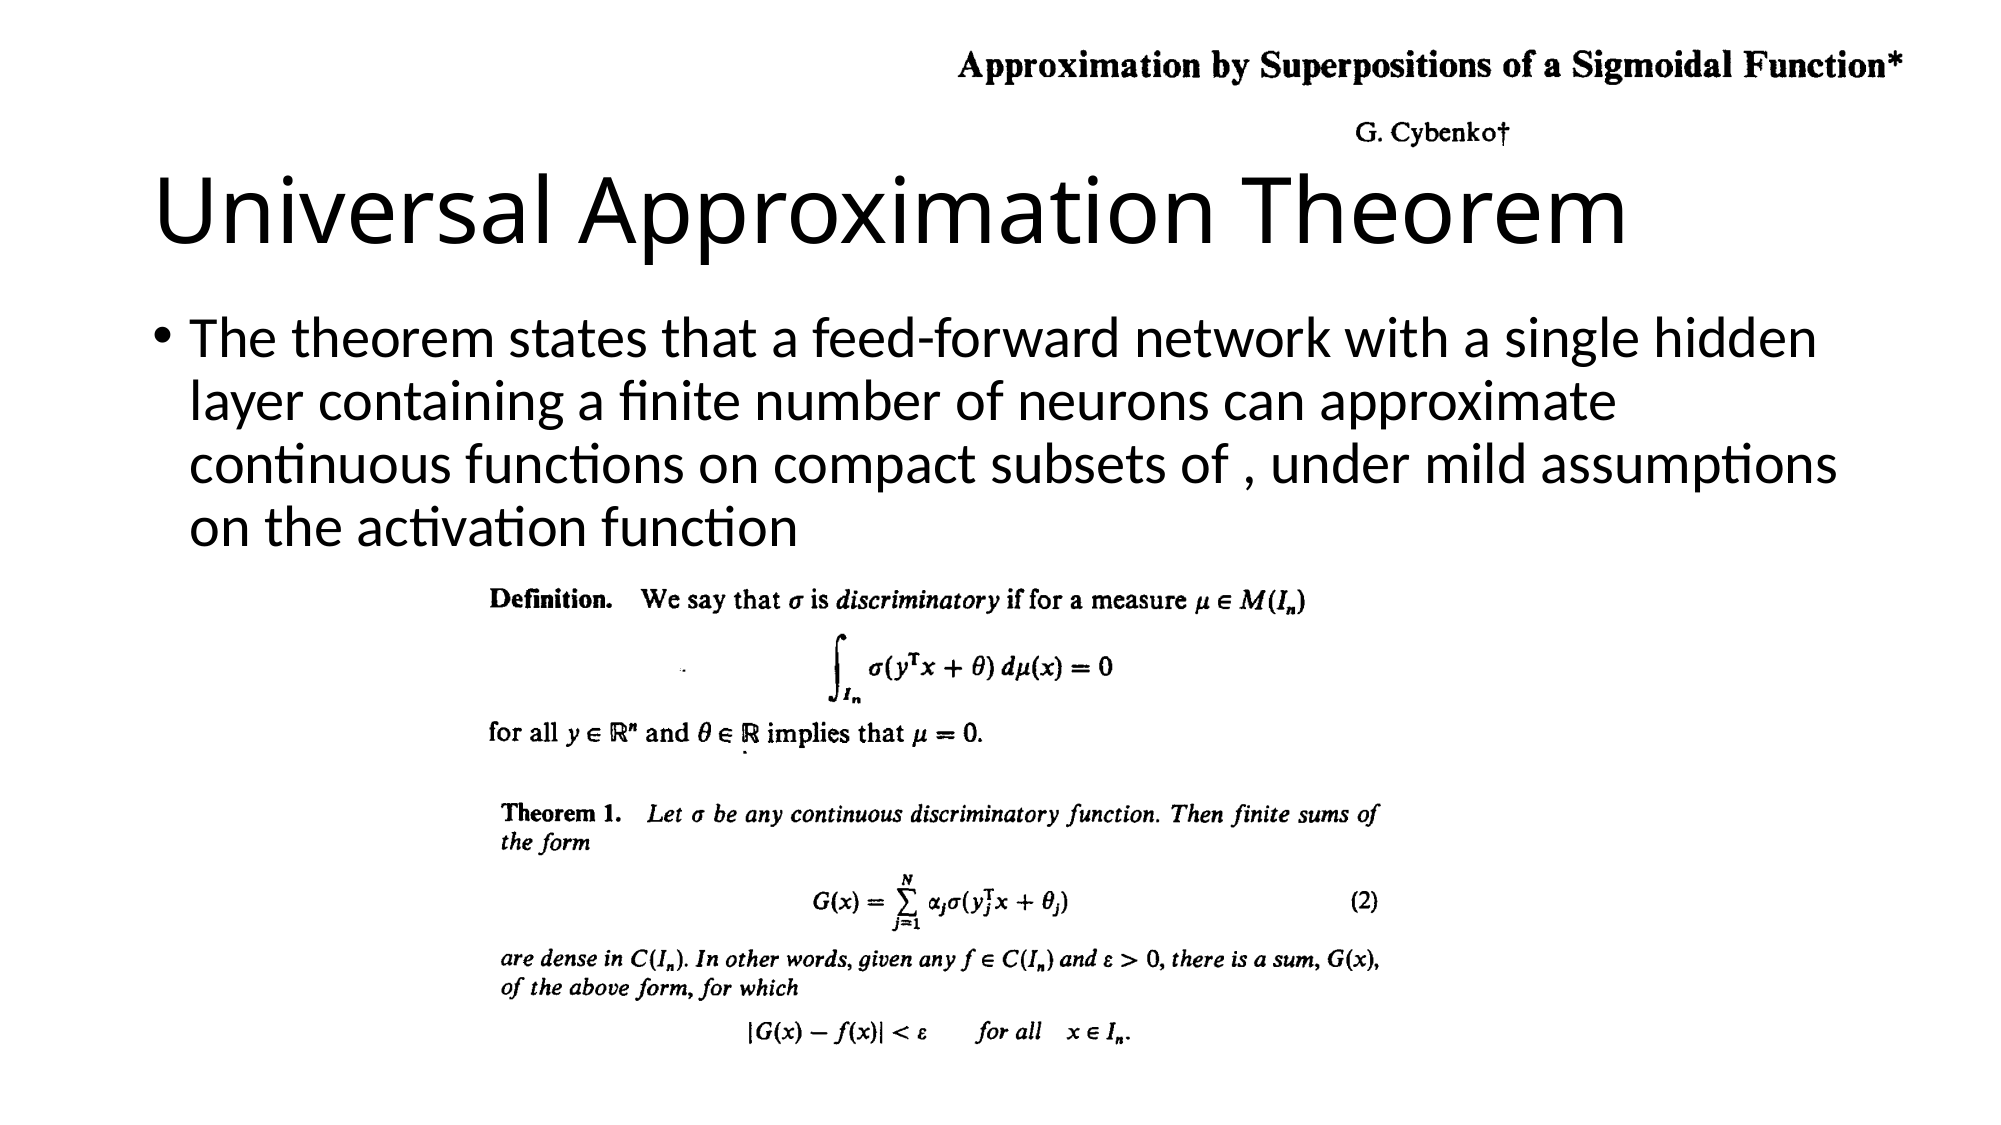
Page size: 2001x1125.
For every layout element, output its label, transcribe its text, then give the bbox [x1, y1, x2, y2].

picture [473, 793, 1397, 1051]
picture [478, 568, 1340, 757]
title Universal Approximation Theorem [137, 128, 1863, 300]
picture [942, 29, 1983, 165]
